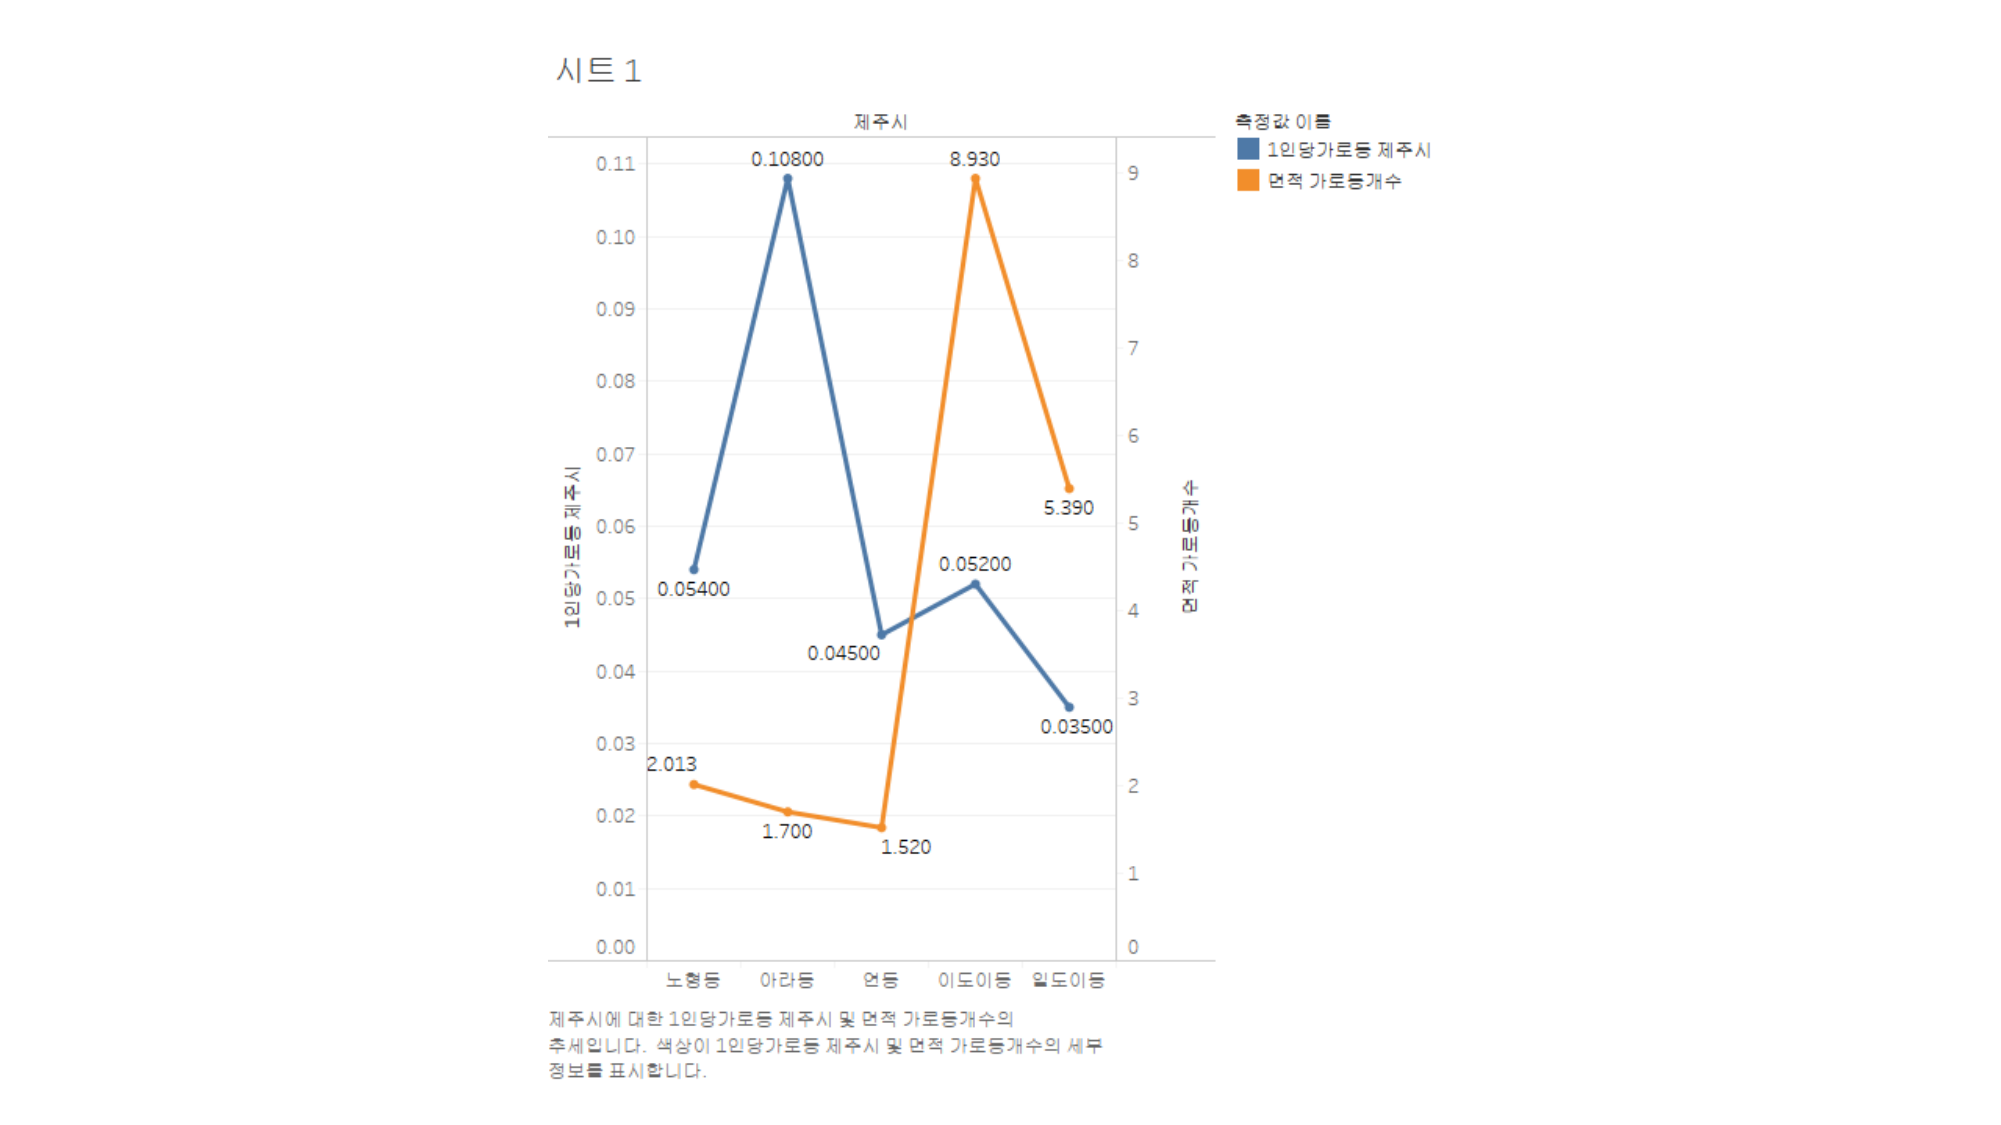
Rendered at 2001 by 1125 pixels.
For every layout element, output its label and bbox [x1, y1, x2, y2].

picture [548, 38, 1452, 1087]
